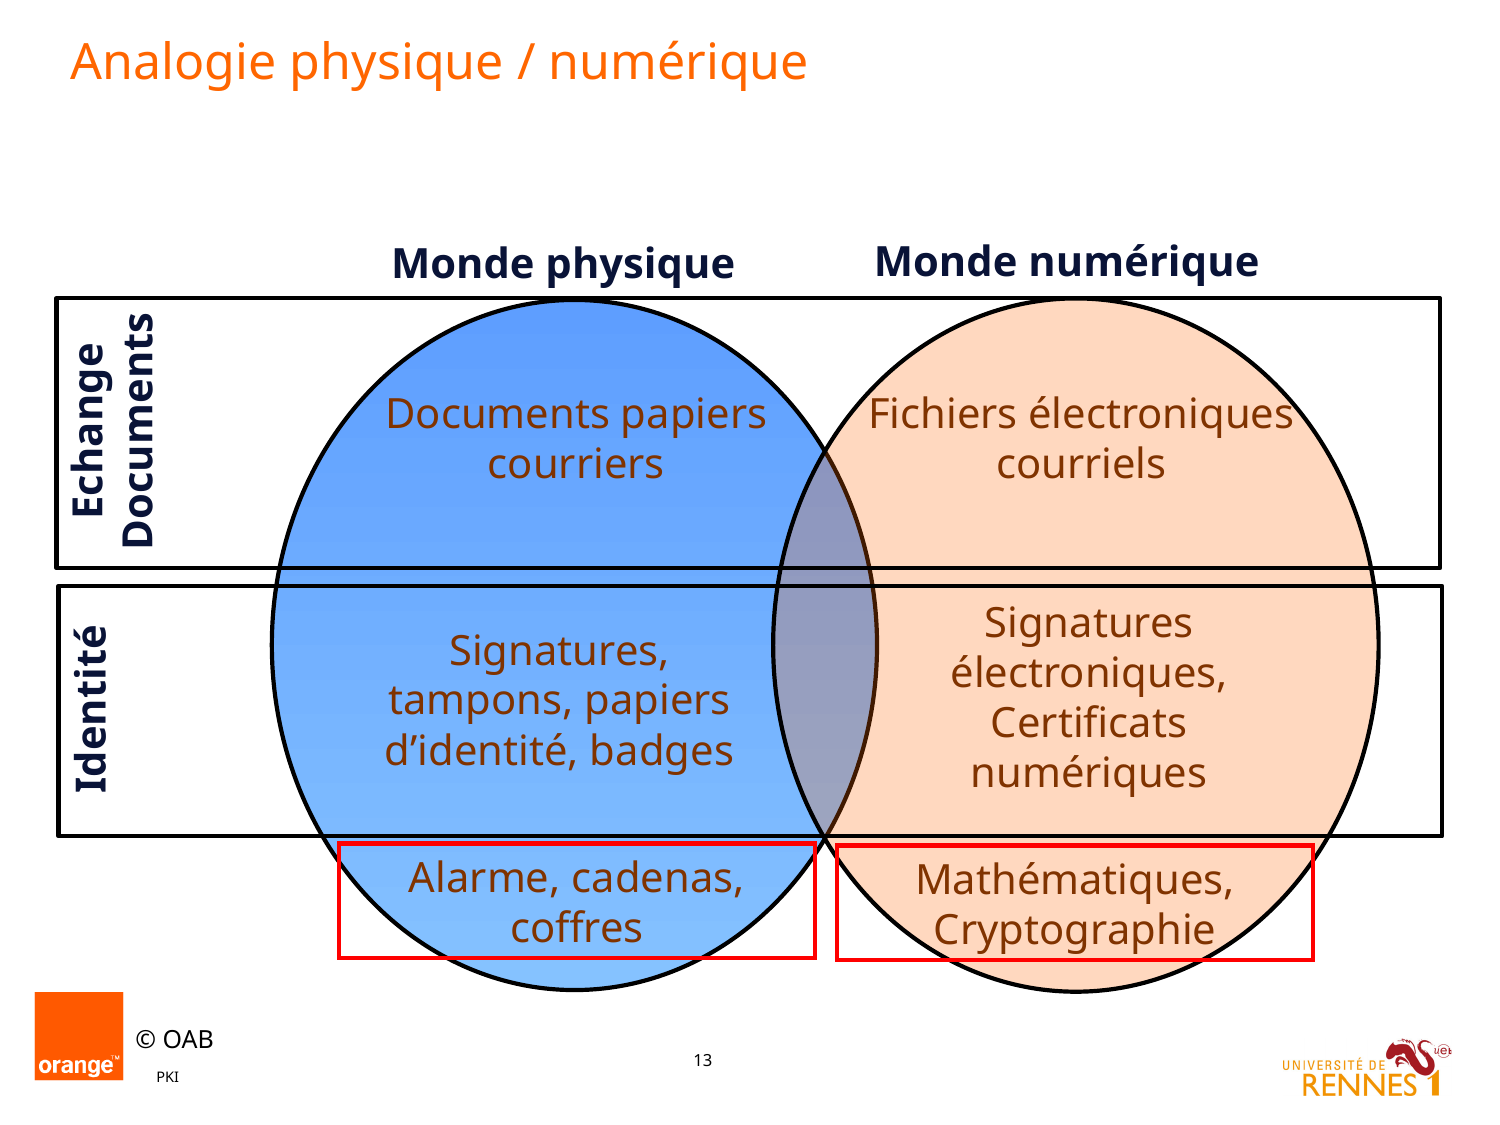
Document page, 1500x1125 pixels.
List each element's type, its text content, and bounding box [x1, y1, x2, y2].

title Analogie physique / numérique [70, 29, 1236, 192]
text_box [321, 838, 825, 865]
text_box [56, 584, 1444, 838]
text_box [946, 961, 1205, 994]
text_box Signatures, tampons, papiers d’identité, badges [351, 615, 768, 781]
text_box [444, 959, 705, 993]
text_box Mathématiques, Cryptographie [836, 845, 1314, 961]
footer PKI [141, 1060, 330, 1097]
text_box Documents papiers courriers [370, 379, 783, 495]
text_box [821, 838, 1330, 863]
text_box Echange Documents [53, 296, 168, 567]
text_box [775, 570, 1377, 584]
text_box Monde numérique [859, 227, 1275, 293]
text_box Monde physique [376, 229, 751, 295]
text_box Identité [56, 584, 122, 835]
text_box Signatures électroniques, Certificats numériques [880, 587, 1298, 803]
picture [0, 947, 167, 1125]
text_box [274, 570, 778, 584]
text_box [54, 296, 1442, 570]
text_box Alarme, cadenas, coffres [338, 843, 816, 959]
picture [1283, 1038, 1452, 1096]
text_box Fichiers électroniques courriels [853, 379, 1310, 495]
